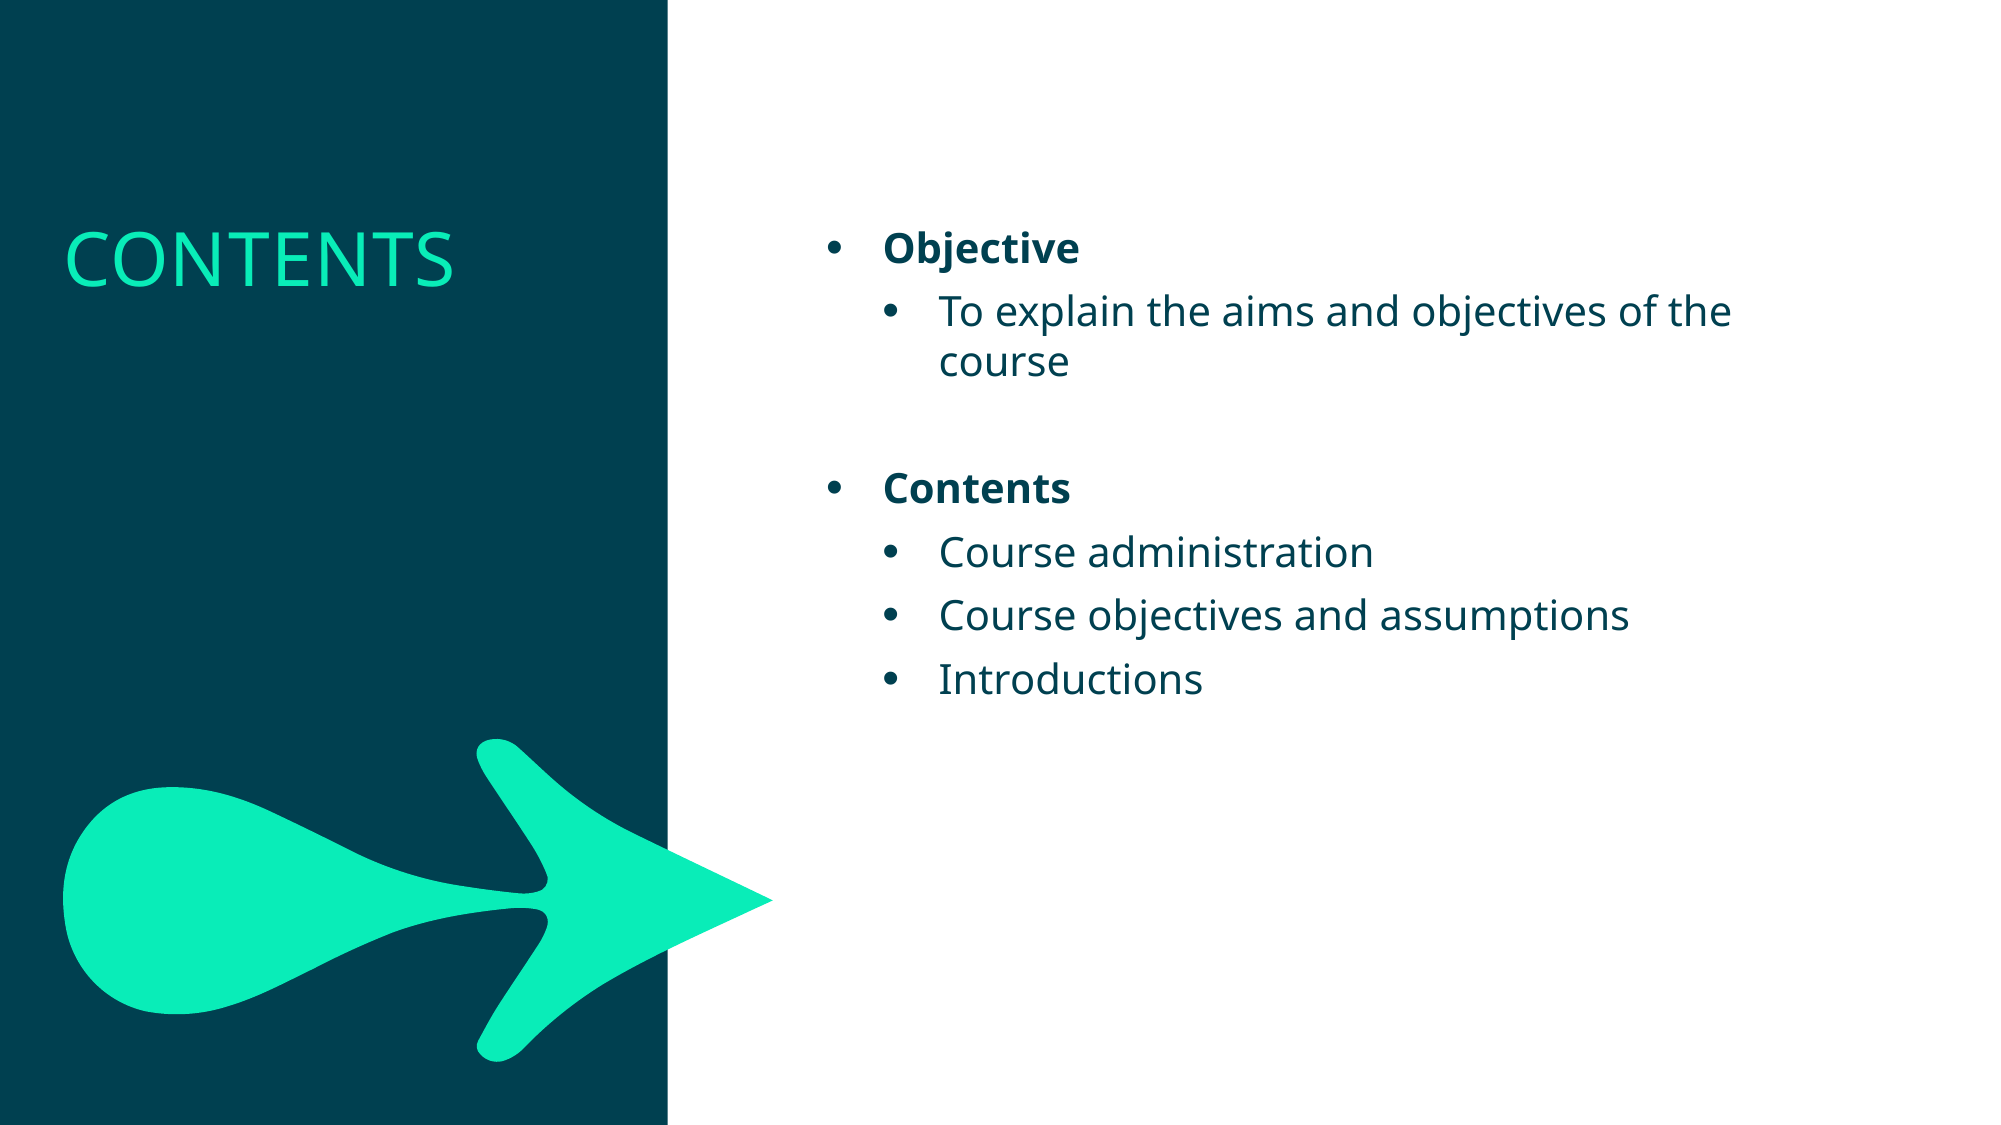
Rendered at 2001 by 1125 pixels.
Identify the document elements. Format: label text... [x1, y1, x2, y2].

list Contents [63, 221, 628, 673]
list Objective To explain the aims and objectives of the course Contents Course administration Course objectives and assumptions Introductions [826, 221, 1785, 888]
